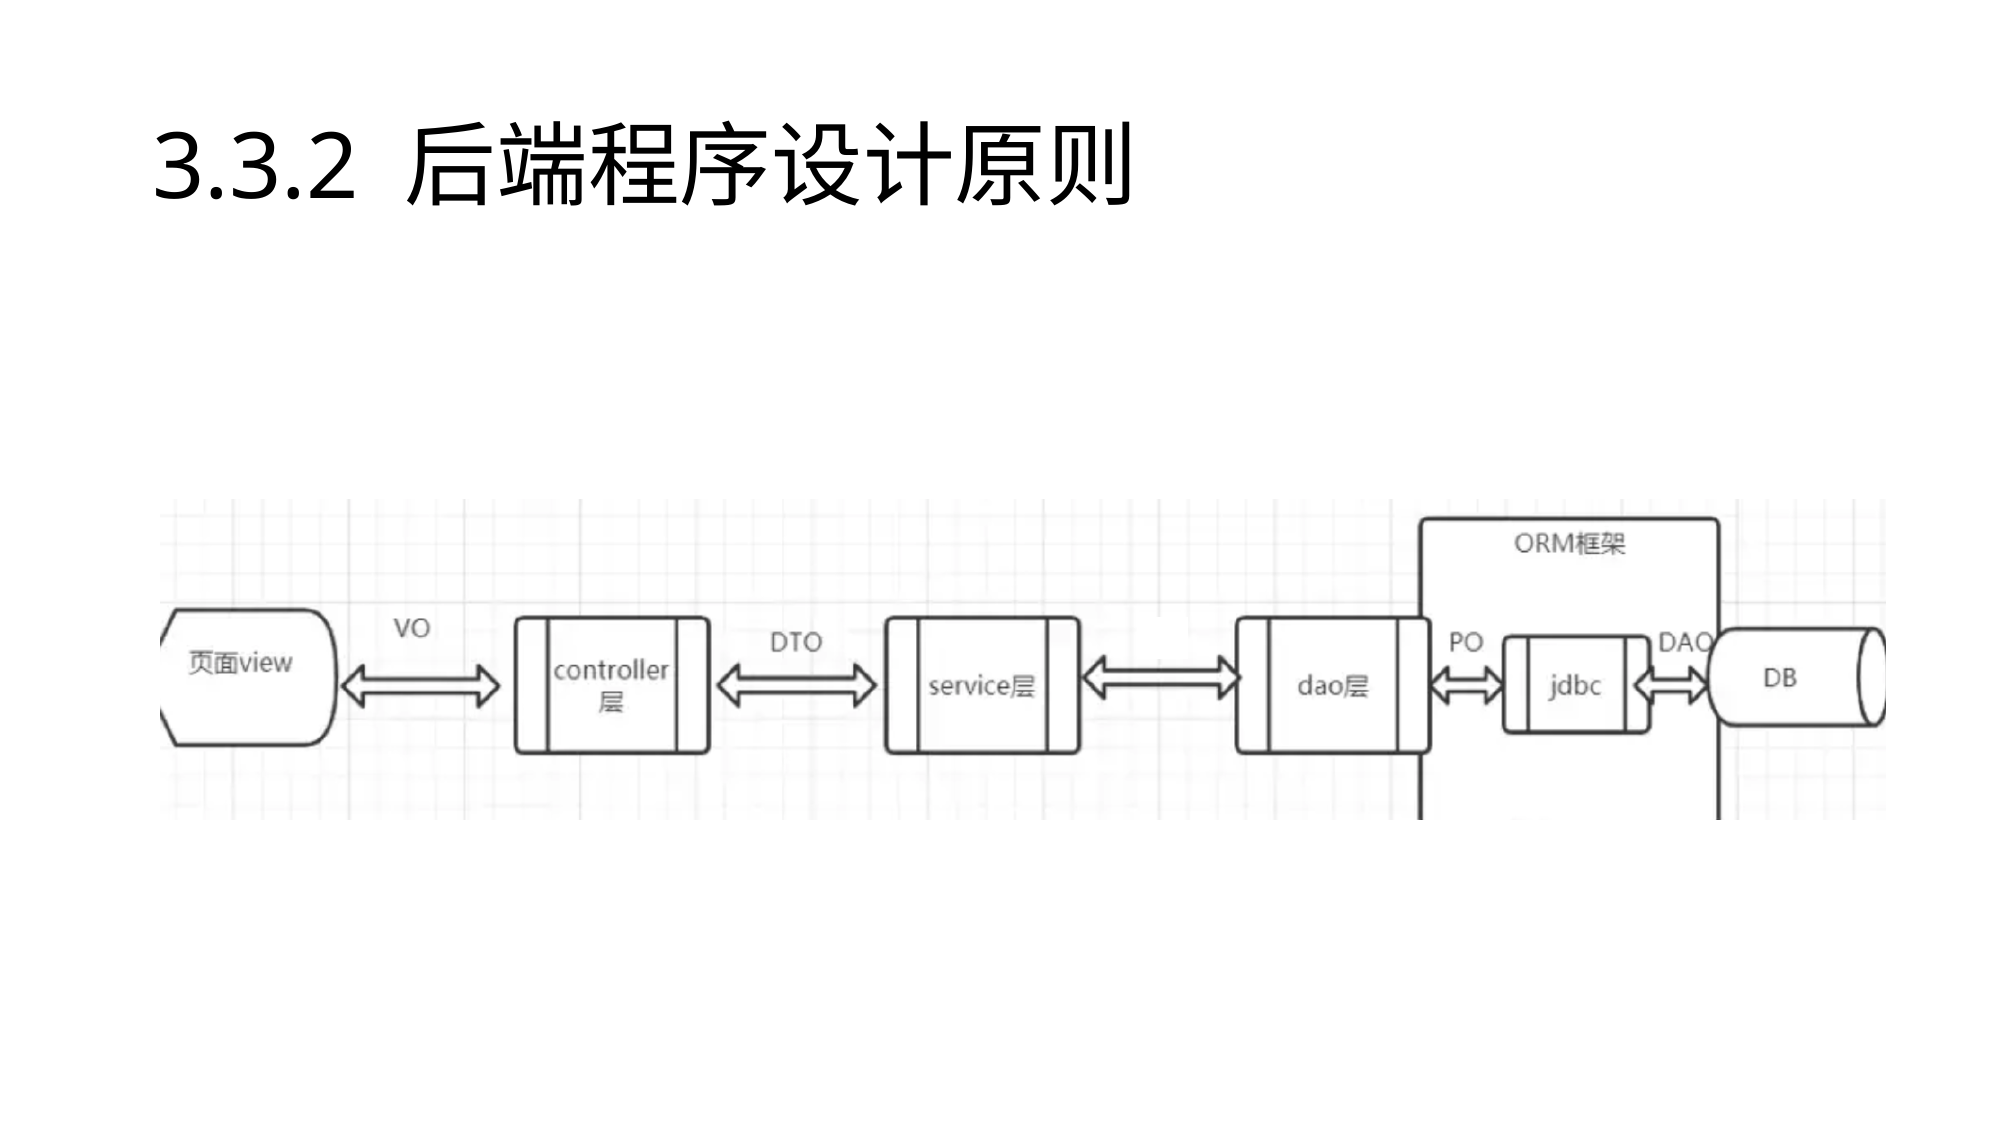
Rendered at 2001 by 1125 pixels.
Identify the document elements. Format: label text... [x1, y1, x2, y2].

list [160, 499, 1886, 820]
title 3.3.2 后端程序设计原则 [137, 59, 1863, 278]
